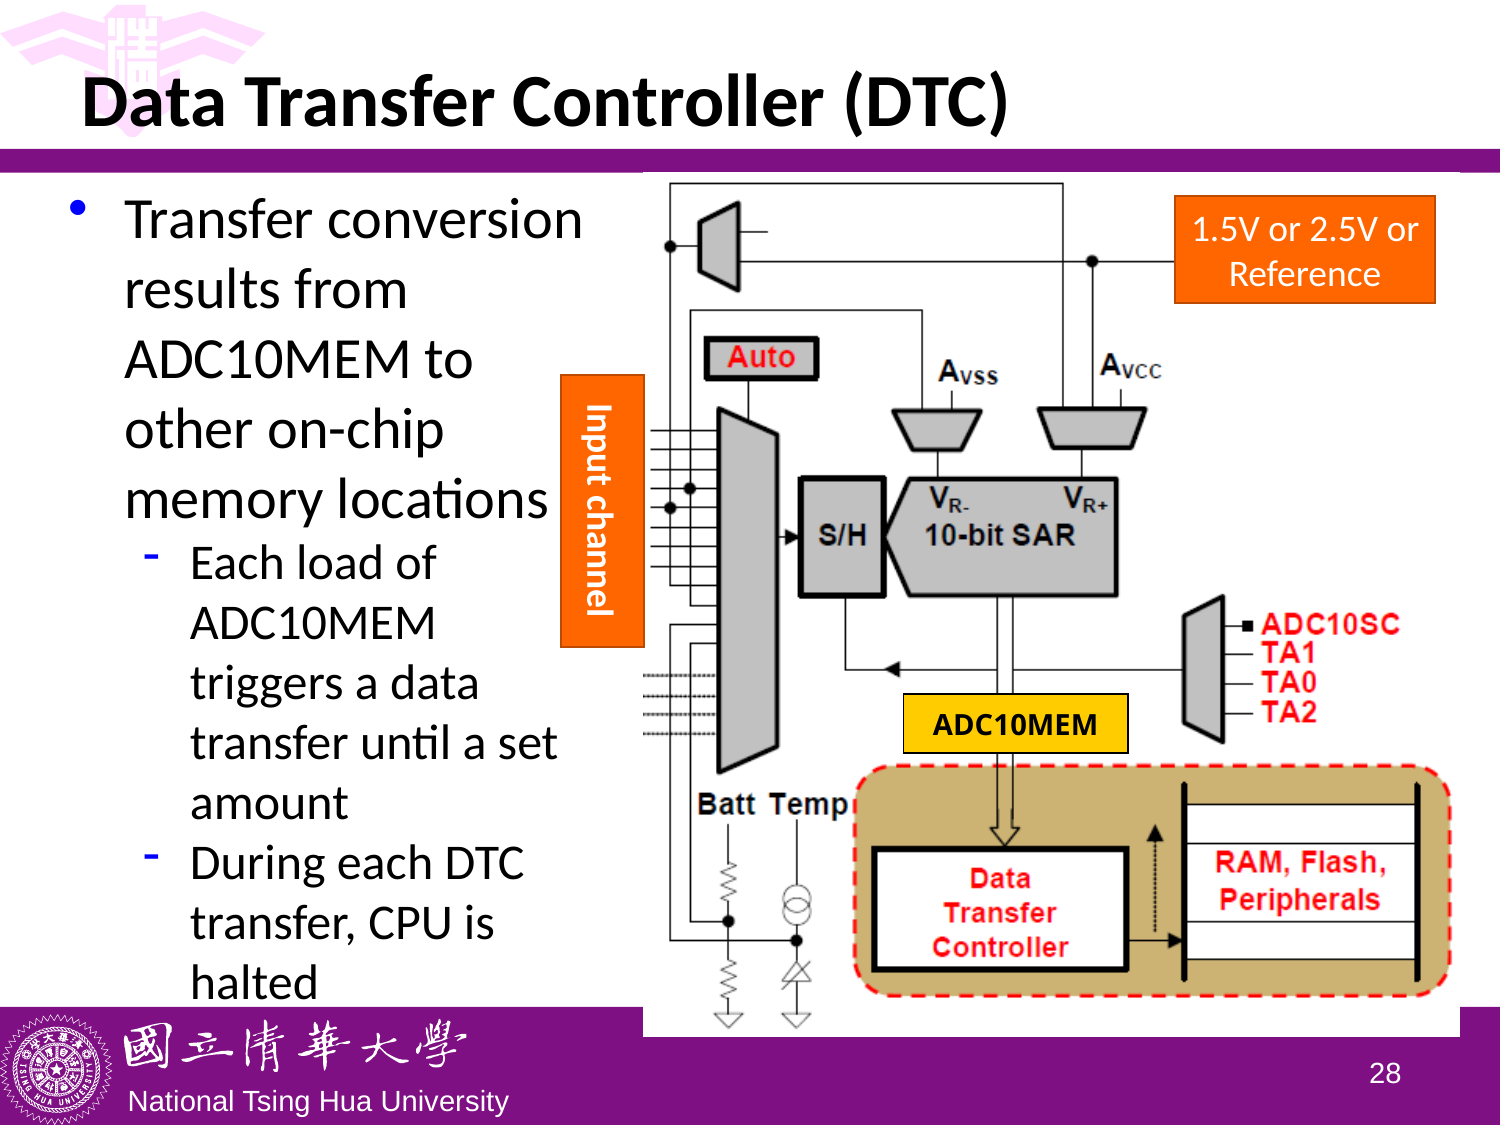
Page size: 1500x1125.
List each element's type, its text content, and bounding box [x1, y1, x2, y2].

picture [643, 172, 1460, 1037]
title Data Transfer Controller (DTC) [66, 37, 1436, 149]
slide_number 27 [1104, 1037, 1417, 1097]
text_box Input channel [560, 374, 643, 648]
list Transfer conversion results from ADC10MEM to other on-chip memory locations Each load of ADC10MEM triggers a data transfer until a set amount During each DTC transfer, CPU is halted [53, 172, 643, 988]
